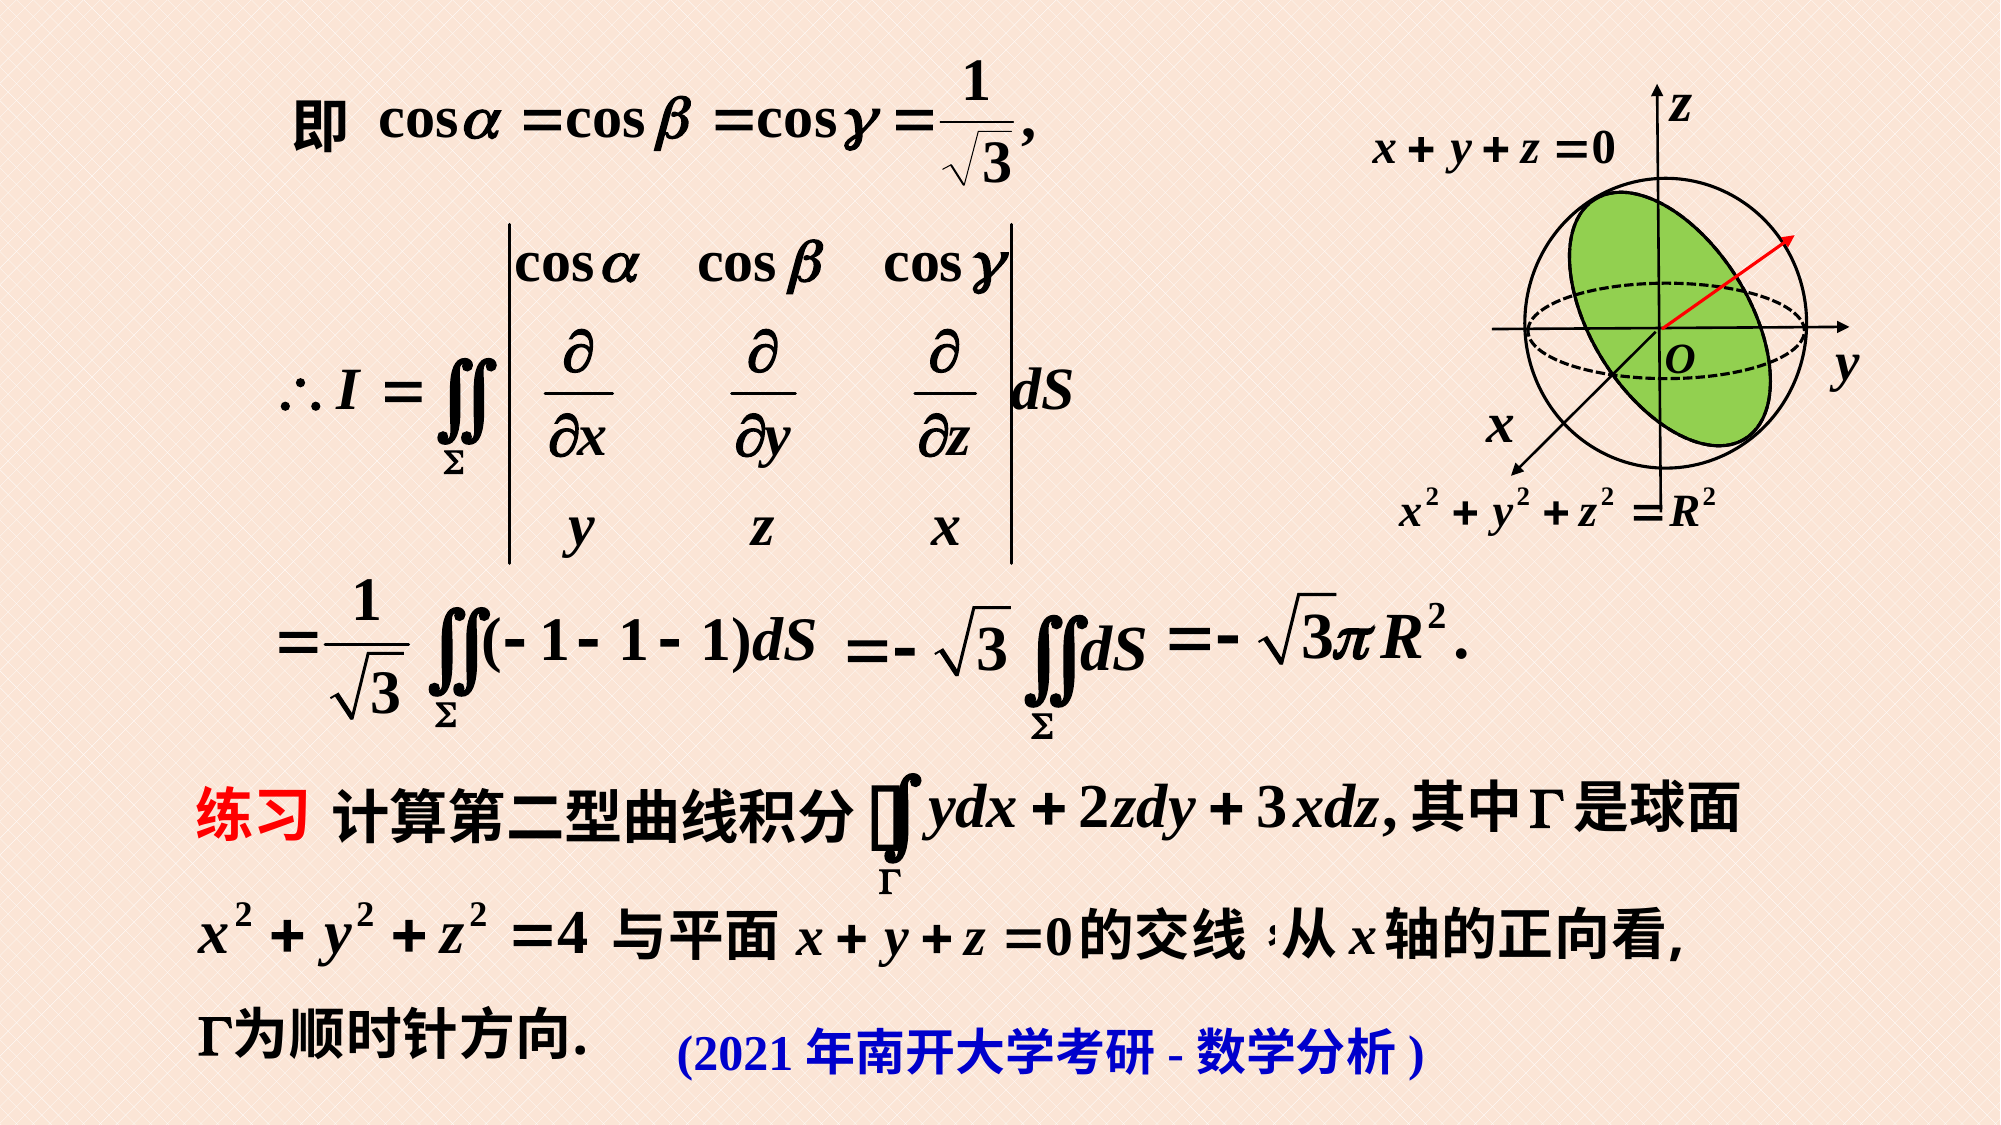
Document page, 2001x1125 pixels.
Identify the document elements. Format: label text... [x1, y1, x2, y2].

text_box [274, 210, 1090, 575]
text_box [832, 589, 1164, 748]
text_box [179, 748, 1763, 1089]
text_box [376, 47, 1038, 191]
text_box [1361, 83, 1871, 546]
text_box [264, 557, 833, 738]
text_box 即 [264, 81, 376, 167]
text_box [1153, 581, 1483, 681]
